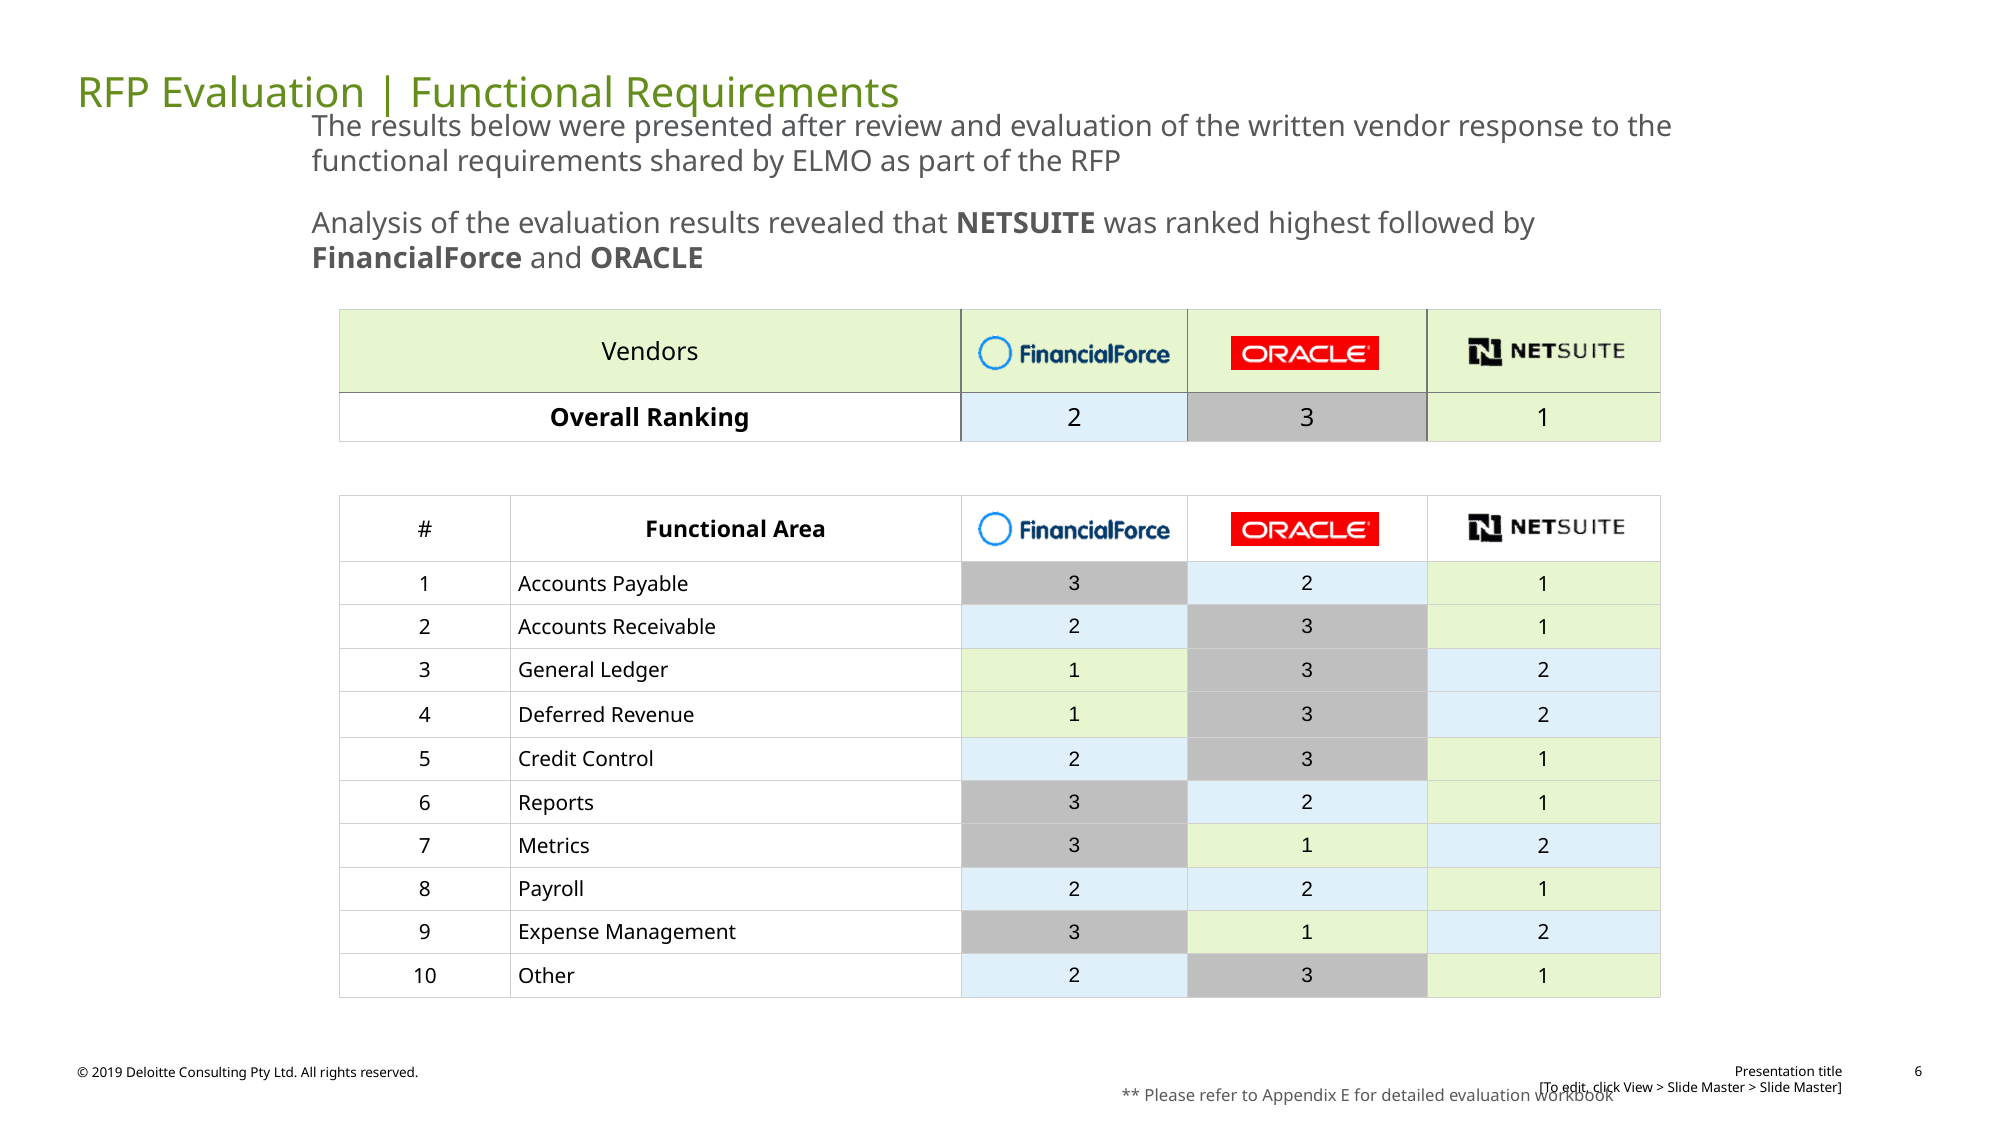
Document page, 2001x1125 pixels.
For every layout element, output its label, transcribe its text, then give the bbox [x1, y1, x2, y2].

table_cell 1 [962, 649, 1187, 691]
table_cell 1 [1428, 738, 1660, 780]
table_cell 8 [340, 868, 510, 910]
table_cell 3 [1188, 393, 1426, 441]
list The results below were presented after review and evaluation of the written vendor response to the functional requirements shared by ELMO as part of the RFP Analysis of the evaluation results revealed that NETSUITE was ranked highest followed by FinancialForce and ORACLE [311, 106, 1714, 232]
table_header [962, 310, 1187, 392]
table_cell 1 [340, 562, 510, 604]
text_box ** Please refer to Appendix E for detailed evaluation workbook [1106, 1077, 1820, 1113]
table_cell 3 [962, 781, 1187, 823]
table_cell Reports [511, 781, 961, 823]
table_cell 10 [340, 954, 510, 997]
table_cell 3 [962, 562, 1187, 604]
table_cell 1 [1428, 562, 1660, 604]
picture [1231, 335, 1379, 370]
table_cell 2 [1188, 868, 1427, 910]
table_cell 2 [1428, 824, 1660, 867]
table_cell 2 [1428, 692, 1660, 737]
table_cell Credit Control [511, 738, 961, 780]
table_header Vendors [340, 310, 960, 392]
table_cell 3 [340, 649, 510, 691]
picture [978, 334, 1171, 371]
table_cell 2 [1428, 649, 1660, 691]
table_cell 1 [1188, 824, 1427, 867]
table_header Functional Area [511, 496, 961, 561]
table_cell 1 [1428, 781, 1660, 823]
table_cell Expense Management [511, 911, 961, 953]
table_cell 2 [962, 605, 1187, 648]
table_cell 1 [1428, 393, 1660, 441]
table_cell 3 [1188, 692, 1427, 737]
table_cell 3 [1188, 738, 1427, 780]
table_cell 3 [962, 911, 1187, 953]
table_cell 1 [1428, 954, 1660, 997]
table_cell 1 [1428, 605, 1660, 648]
table_cell Deferred Revenue [511, 692, 961, 737]
table_cell 9 [340, 911, 510, 953]
table_header [1188, 310, 1426, 392]
table_cell 6 [340, 781, 510, 823]
table_cell 2 [962, 393, 1187, 441]
table_cell 4 [340, 692, 510, 737]
table_cell Accounts Receivable [511, 605, 961, 648]
table_cell 3 [962, 824, 1187, 867]
table_header [962, 496, 1187, 561]
table_cell 2 [1428, 911, 1660, 953]
picture [978, 510, 1171, 547]
title RFP Evaluation | Functional Requirements [77, 66, 1923, 121]
table_header [1188, 496, 1427, 561]
table_cell 3 [1188, 649, 1427, 691]
table_cell 2 [1188, 781, 1427, 823]
table_cell 3 [1188, 605, 1427, 648]
table_cell 7 [340, 824, 510, 867]
table_cell Other [511, 954, 961, 997]
table_header [1428, 310, 1660, 392]
table_cell General Ledger [511, 649, 961, 691]
table_cell 2 [1188, 562, 1427, 604]
table_cell Accounts Payable [511, 562, 961, 604]
table_cell 2 [962, 868, 1187, 910]
table_cell Payroll [511, 868, 961, 910]
table_cell 1 [1428, 868, 1660, 910]
table_cell 5 [340, 738, 510, 780]
table_cell 1 [1188, 911, 1427, 953]
table_cell 2 [962, 738, 1187, 780]
picture [1231, 511, 1379, 546]
table_header # [340, 496, 510, 561]
table_cell Overall Ranking [340, 393, 960, 441]
table_cell Metrics [511, 824, 961, 867]
table_cell 2 [340, 605, 510, 648]
table_cell 3 [1188, 954, 1427, 997]
picture [1463, 500, 1635, 558]
table_header [1428, 496, 1660, 561]
table_cell 2 [962, 954, 1187, 997]
table_cell 1 [962, 692, 1187, 737]
picture [1463, 324, 1635, 382]
